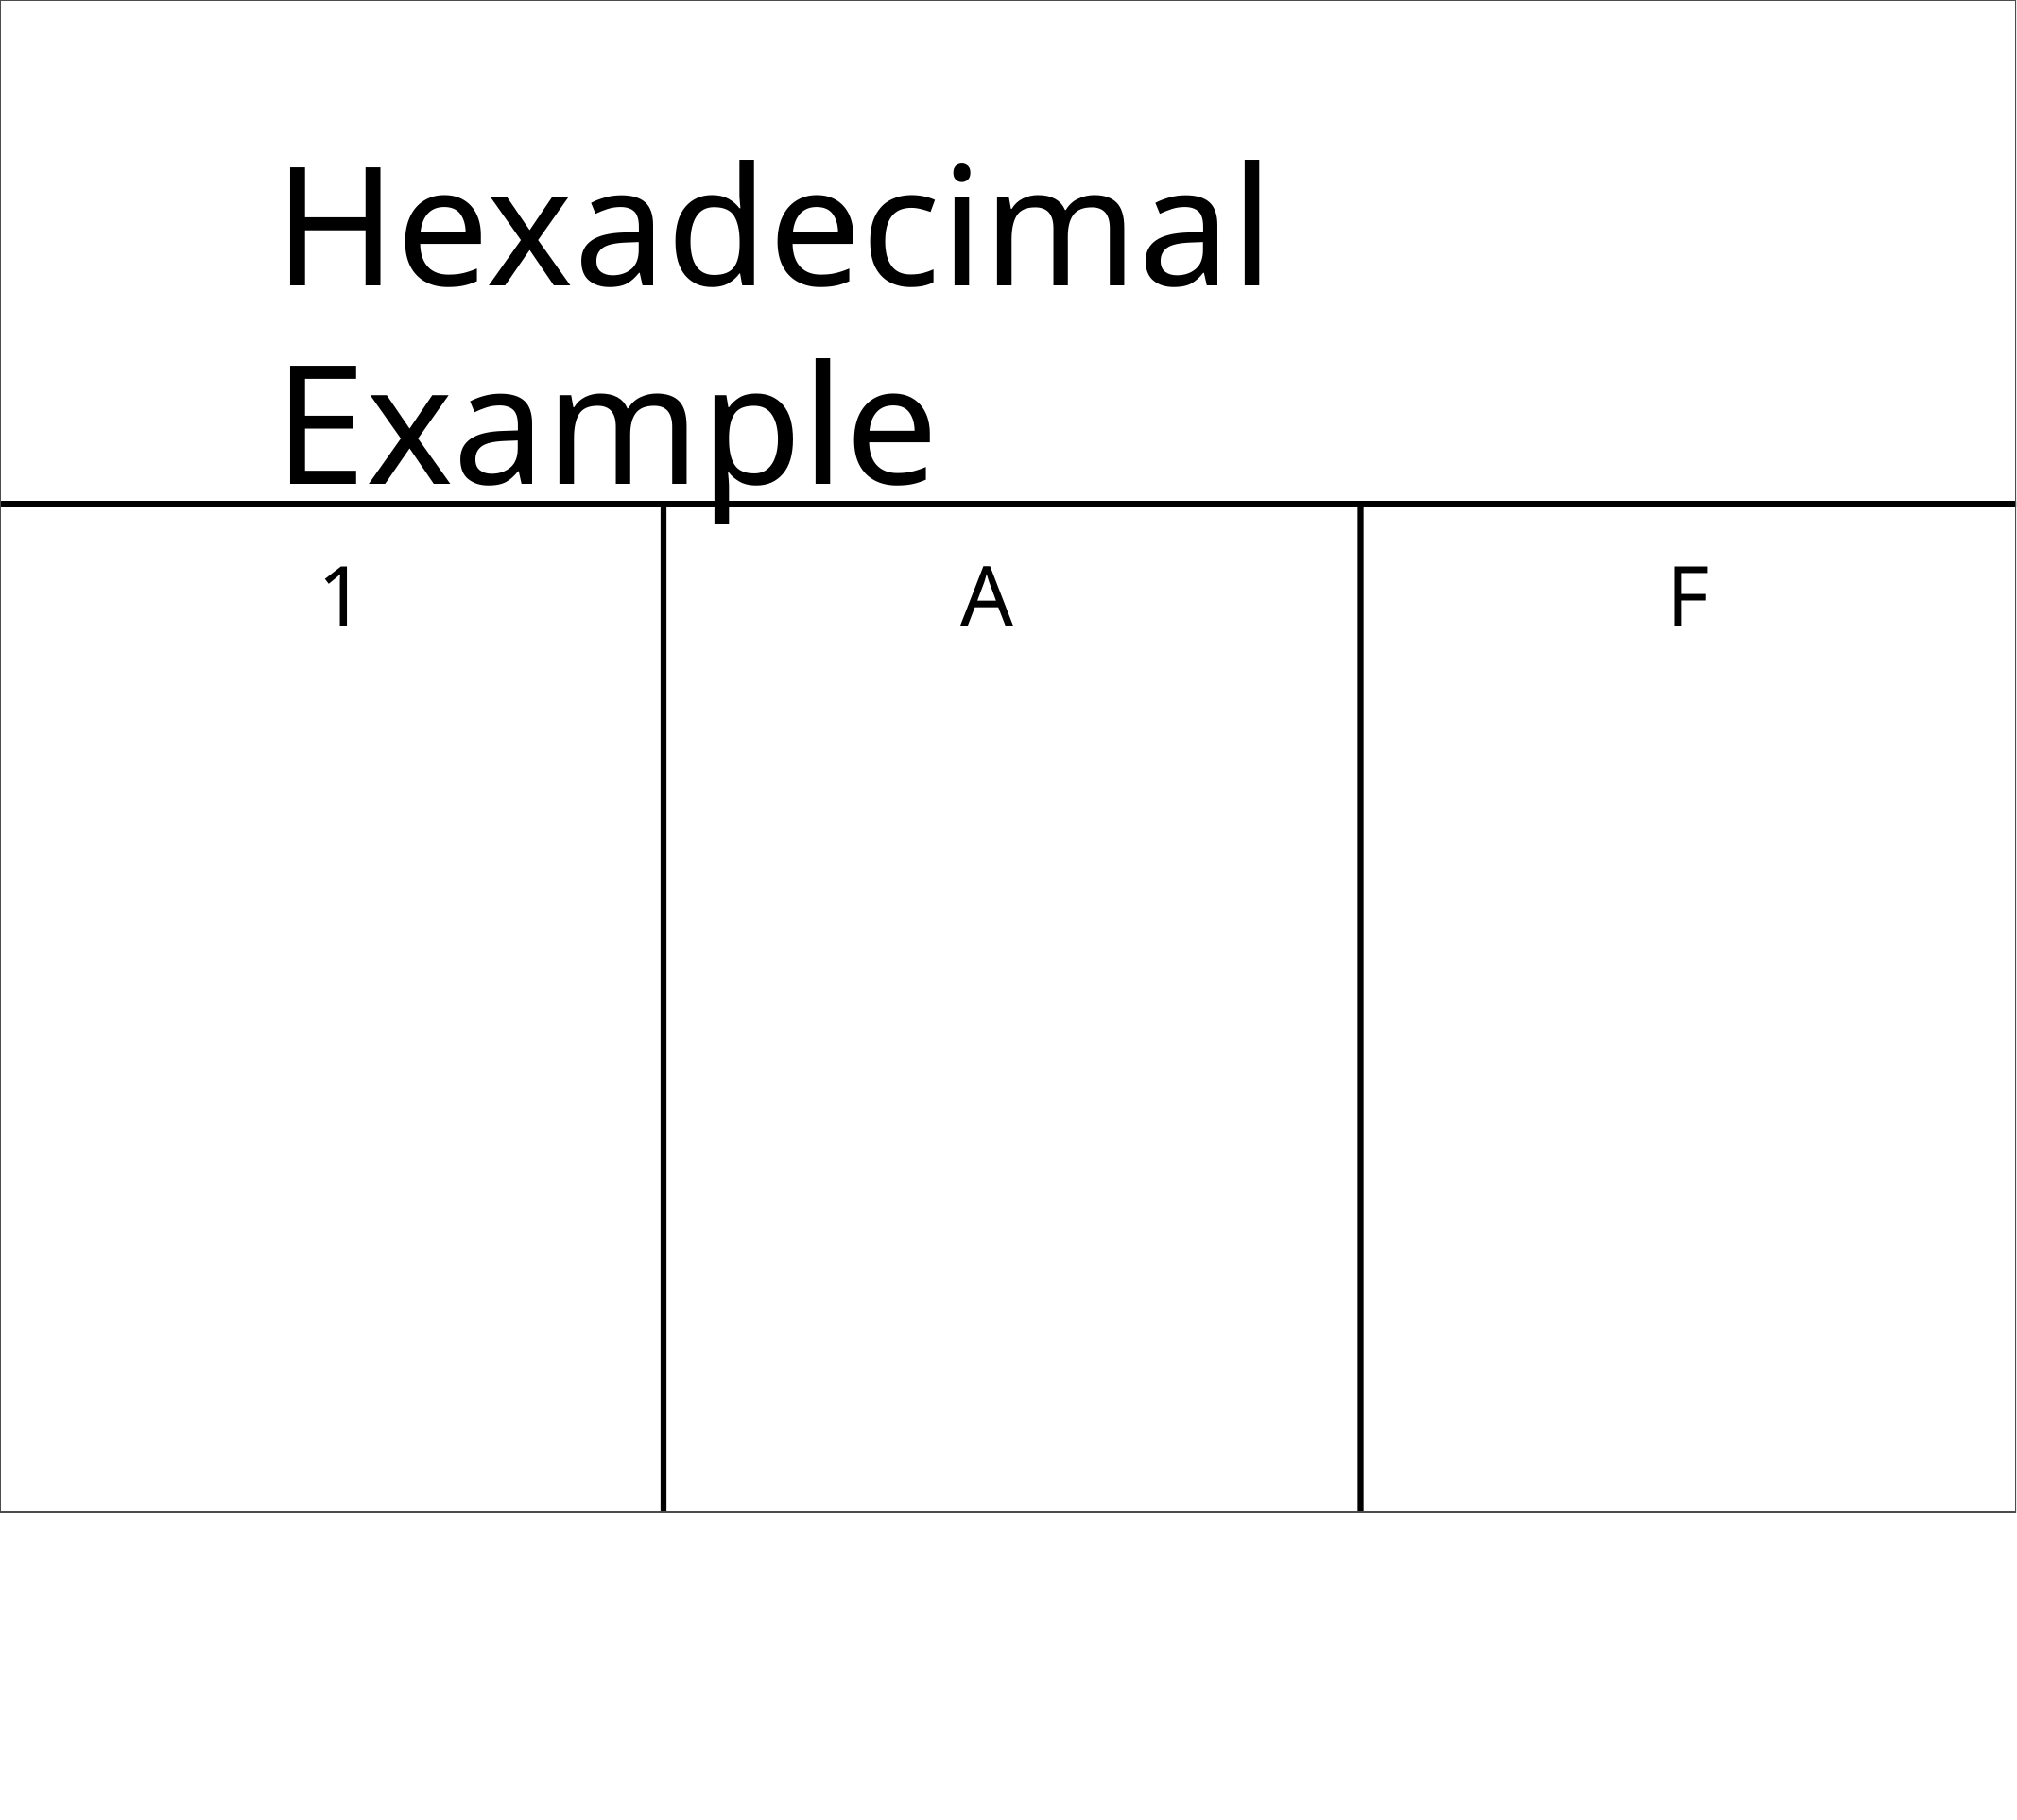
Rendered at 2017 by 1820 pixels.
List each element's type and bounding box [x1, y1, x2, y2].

text_box [0, 0, 2017, 1515]
